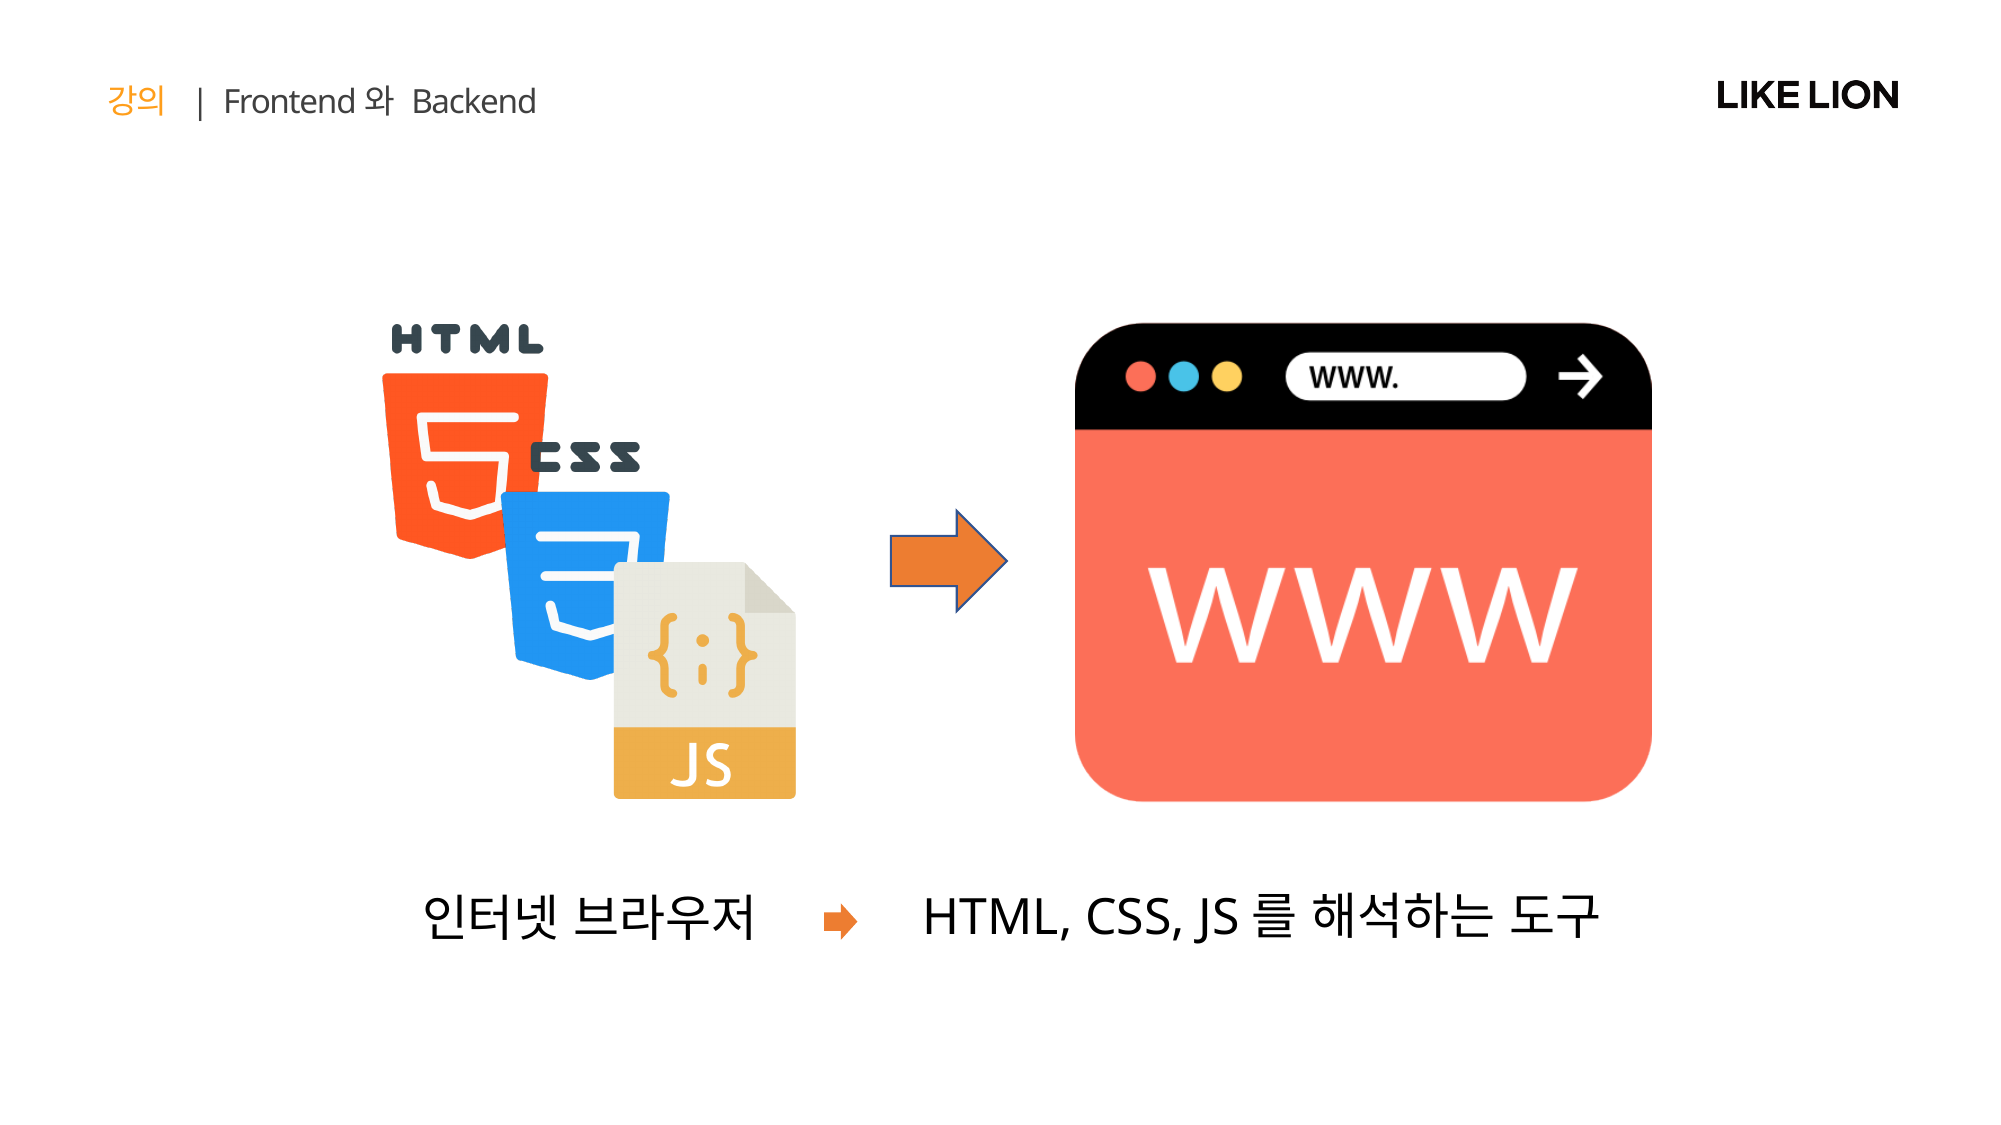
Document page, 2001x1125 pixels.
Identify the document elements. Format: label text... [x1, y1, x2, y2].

picture [348, 324, 823, 799]
picture [1075, 274, 1652, 851]
text_box HTML, CSS, JS를 해석하는 도구 [908, 877, 1617, 952]
text_box [889, 508, 1009, 614]
text_box 강의 | Frontend와 Backend [92, 72, 866, 128]
text_box 인터넷 브라우저 [407, 879, 773, 955]
picture [1718, 80, 1898, 109]
text_box [823, 900, 859, 943]
